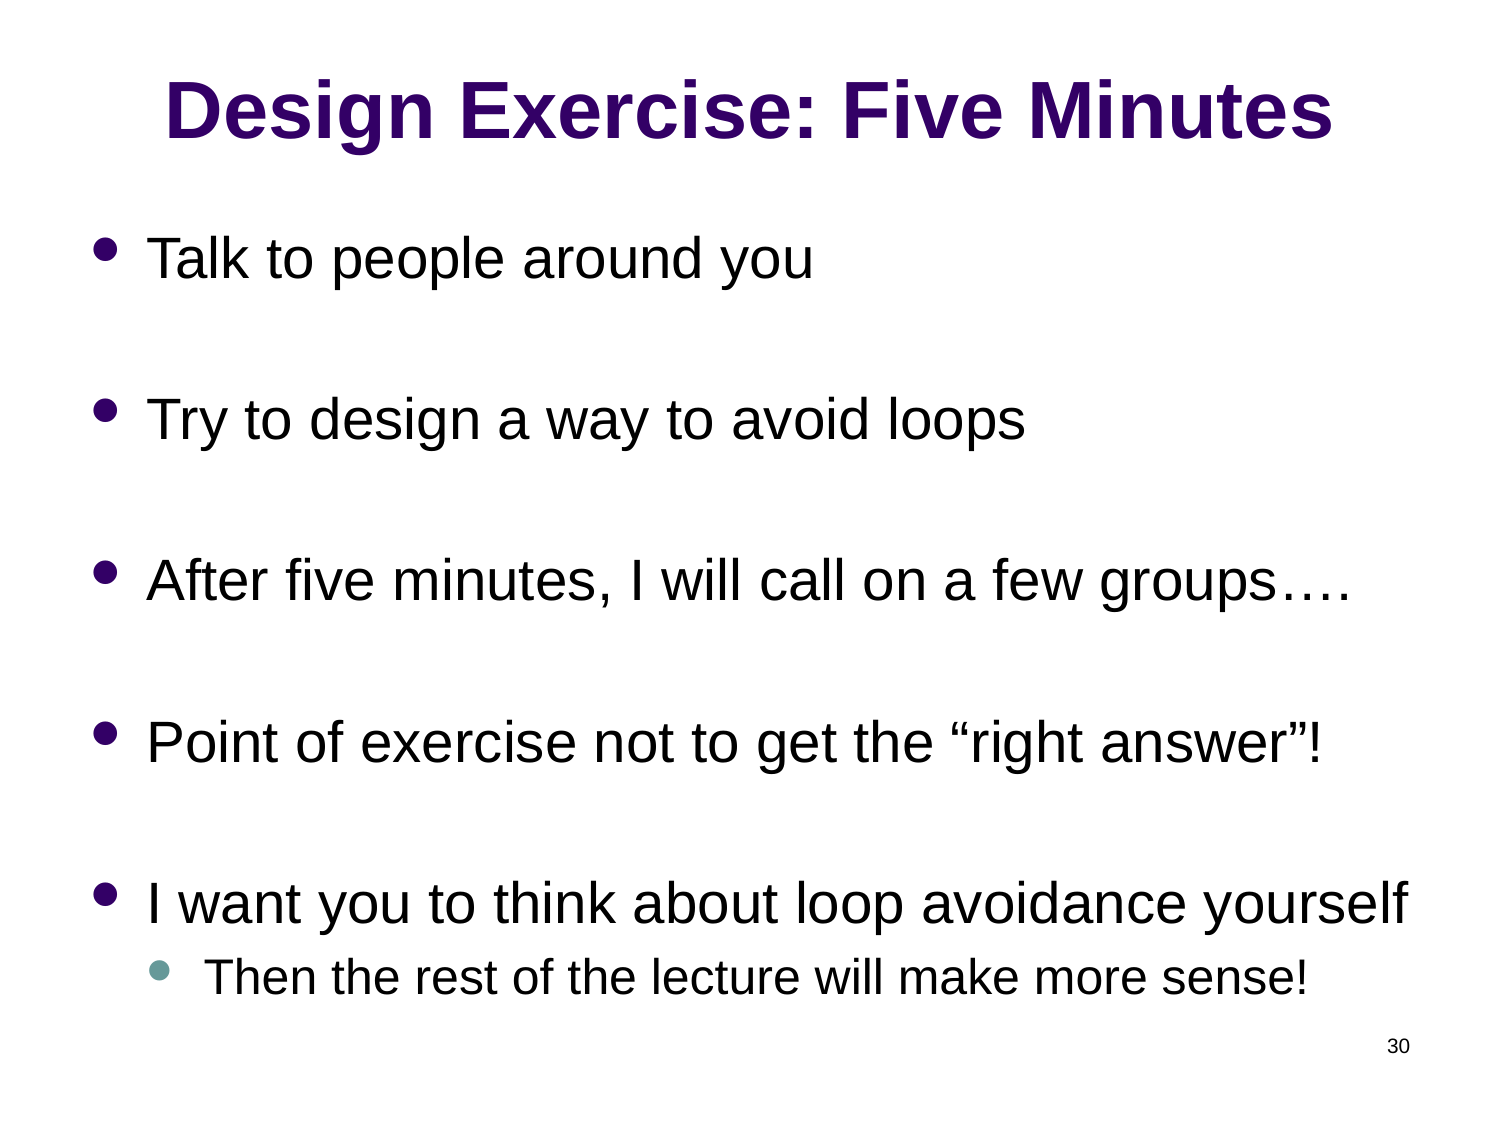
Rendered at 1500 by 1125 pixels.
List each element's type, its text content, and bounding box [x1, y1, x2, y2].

slide_number 30 [1074, 1024, 1426, 1101]
title Design Exercise: Five Minutes [0, 20, 1500, 163]
list Talk to people around you Try to design a way to avoid loops After five minutes, I will call on a few groups…. Point of exercise not to get the “right answer”! I want you to think about loop avoidance yourself Then the rest of the lecture will make more sense! [75, 212, 1475, 1006]
